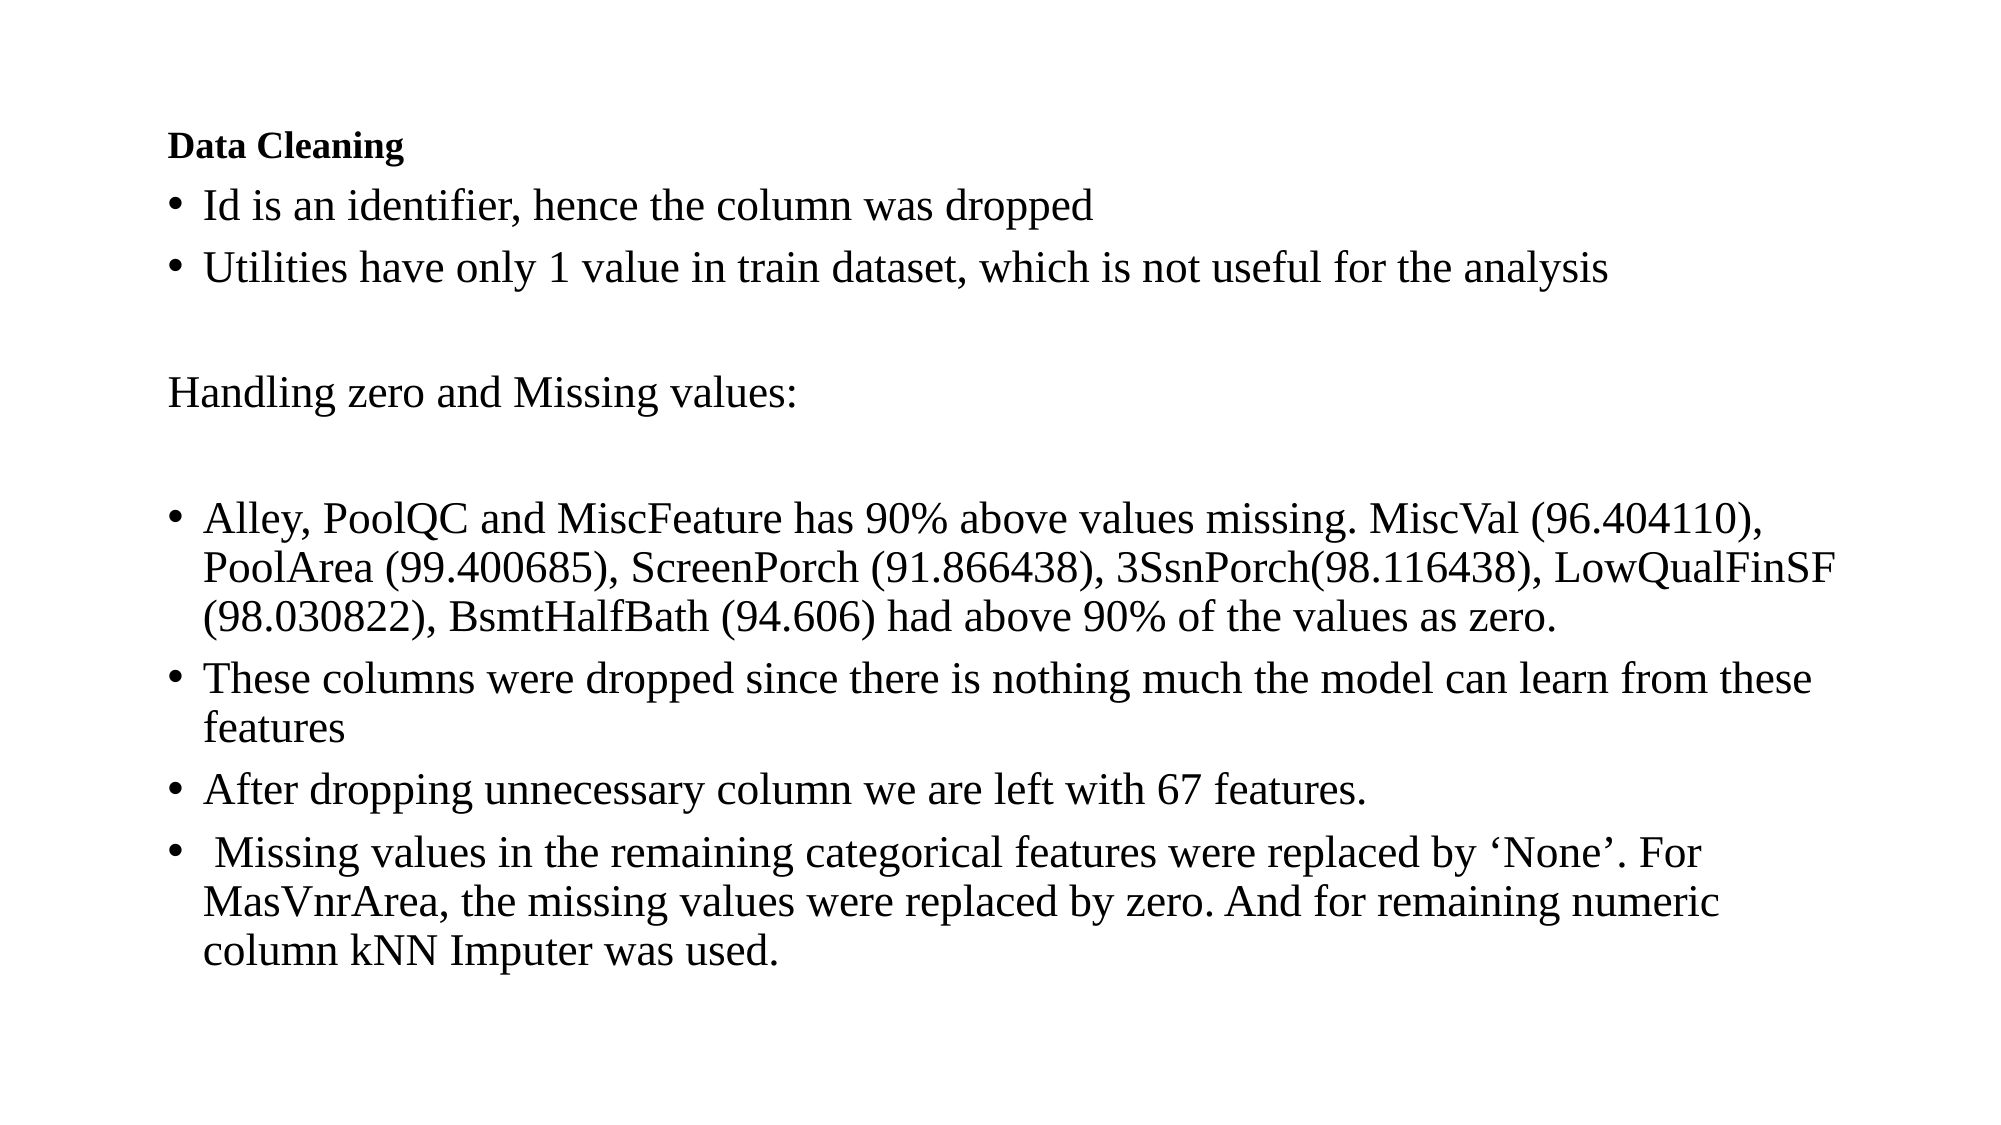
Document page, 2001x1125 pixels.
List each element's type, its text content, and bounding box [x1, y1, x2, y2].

list Data Cleaning Id is an identifier, hence the column was dropped Utilities have only 1 value in train dataset, which is not useful for the analysis Handling zero and Missing values: Alley, PoolQC and MiscFeature has 90% above values missing. MiscVal (96.404110), PoolArea (99.400685), ScreenPorch (91.866438), 3SsnPorch(98.116438), LowQualFinSF (98.030822), BsmtHalfBath (94.606) had above 90% of the values as zero. These columns were dropped since there is nothing much the model can learn from these features After dropping unnecessary column we are left with 67 features. Missing values in the remaining categorical features were replaced by ‘None’. For MasVnrArea, the missing values were replaced by zero. And for remaining numeric column kNN Imputer was used. [152, 118, 1863, 1045]
